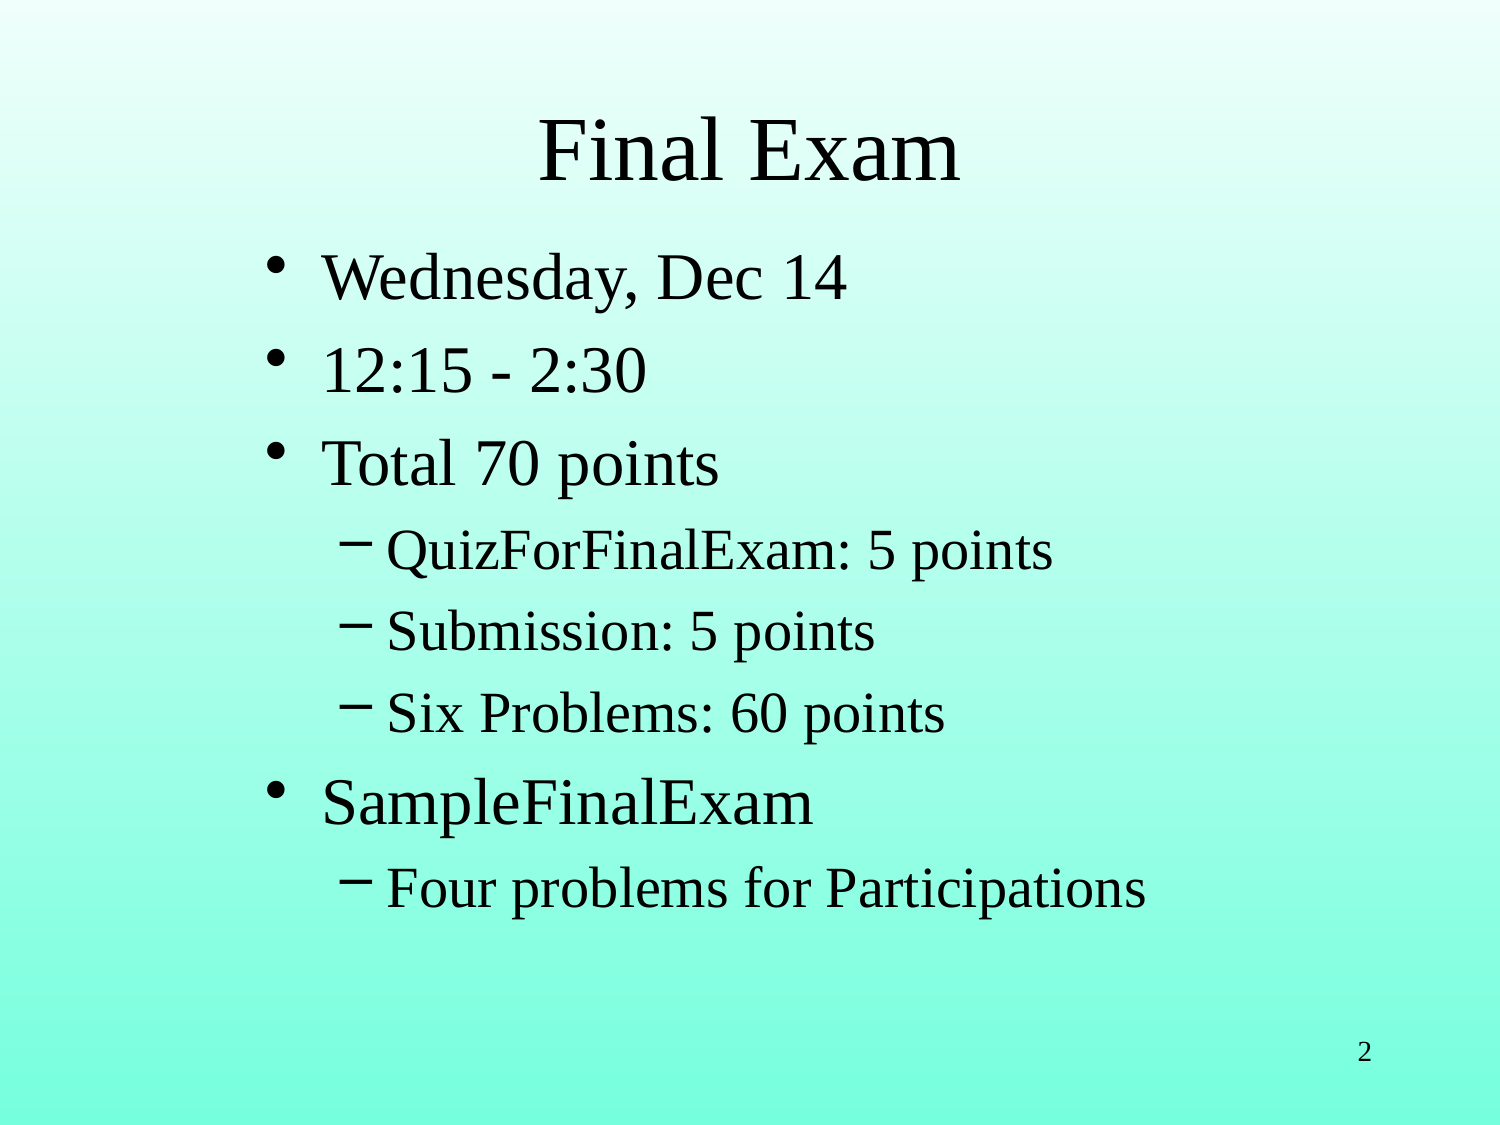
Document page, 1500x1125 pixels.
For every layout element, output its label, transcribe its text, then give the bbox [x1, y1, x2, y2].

title Final Exam [112, 50, 1388, 238]
list Wednesday, Dec 14 12:15 - 2:30 Total 70 points QuizForFinalExam: 5 points Submission: 5 points Six Problems: 60 points SampleFinalExam Four problems for Participations [249, 224, 1375, 988]
slide_number 2 [1074, 1024, 1388, 1101]
